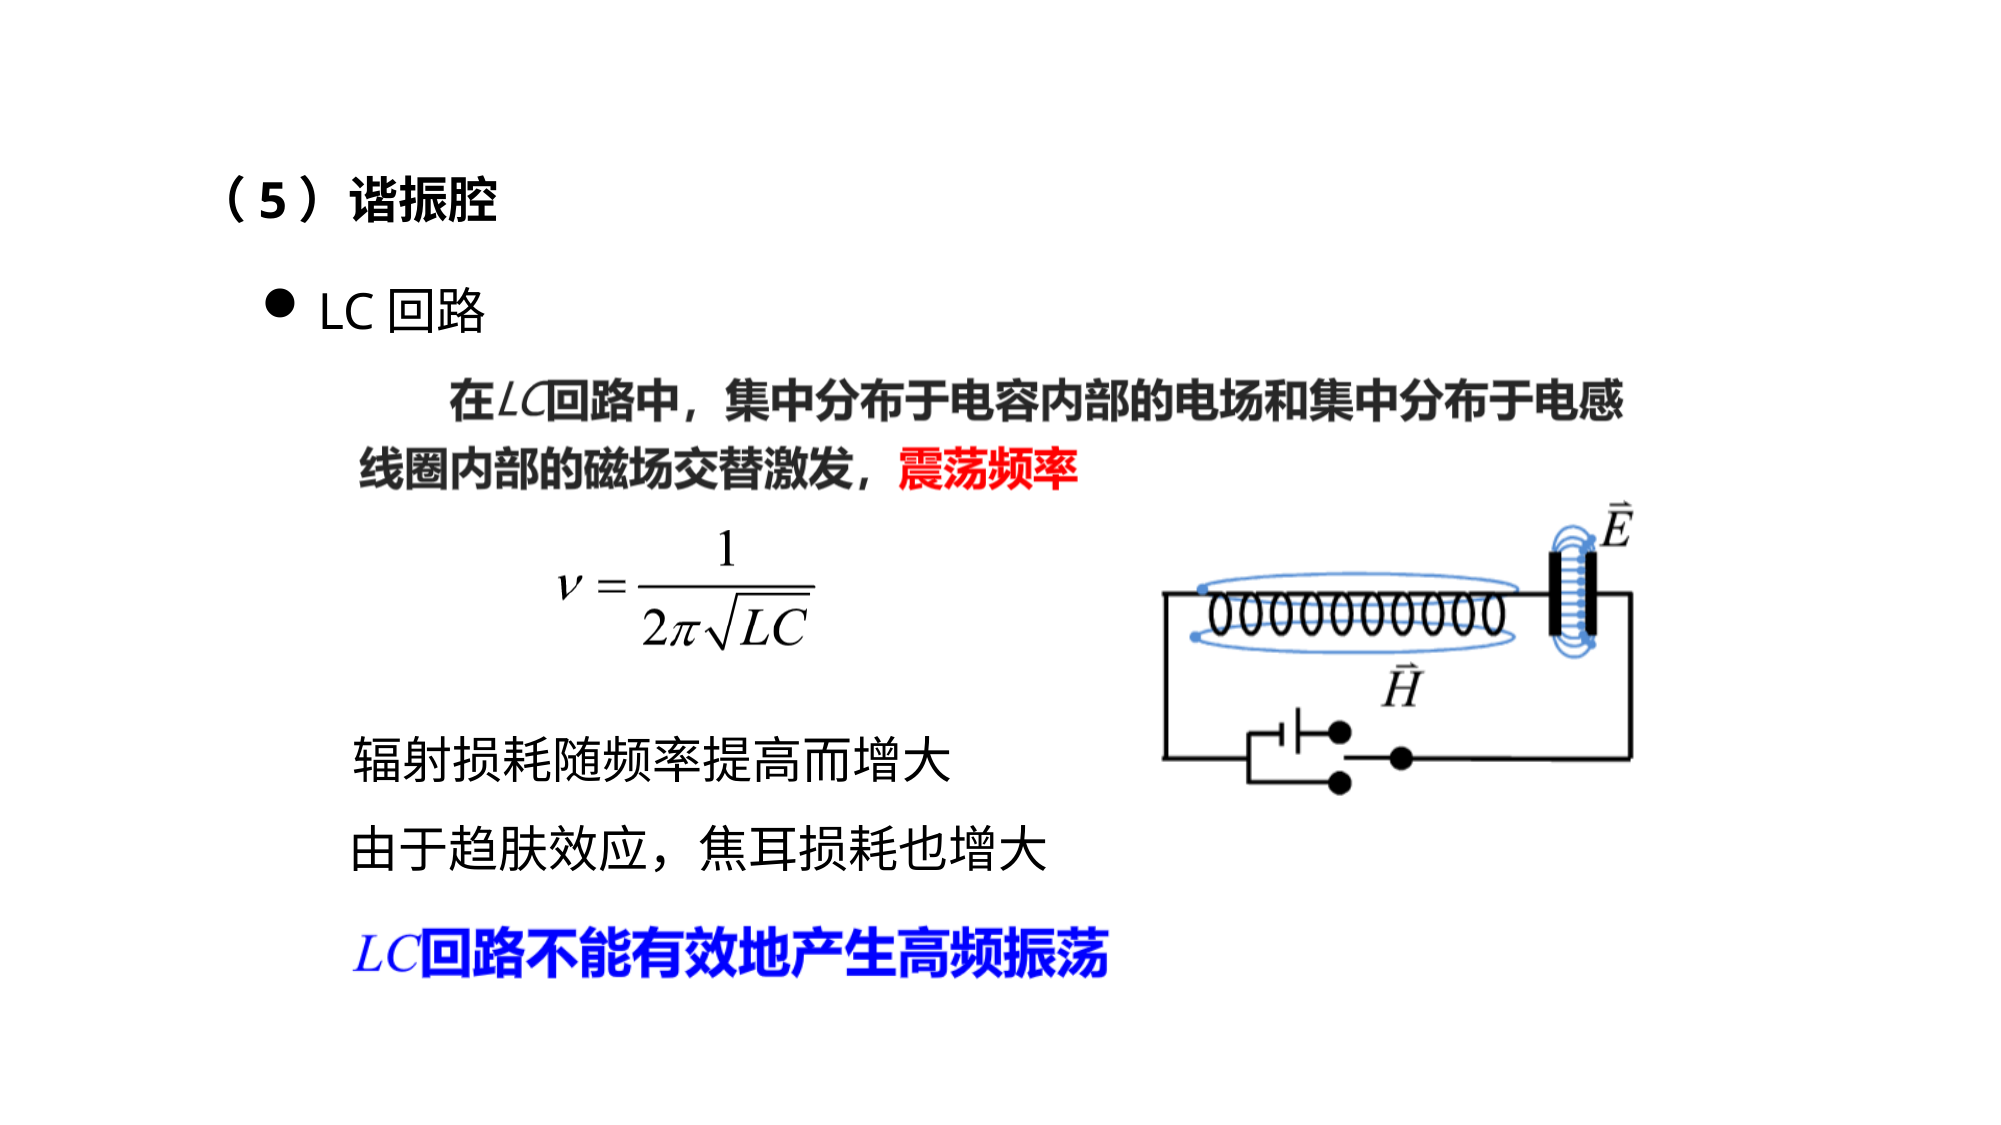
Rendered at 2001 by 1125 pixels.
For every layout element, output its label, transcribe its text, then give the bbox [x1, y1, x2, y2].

picture [357, 364, 1652, 803]
text_box 由于趋肤效应，焦耳损耗也增大 [333, 809, 1090, 885]
text_box 辐射损耗随频率提高而增大 [337, 721, 1067, 796]
picture [332, 914, 1112, 981]
text_box （5）谐振腔 [181, 161, 563, 236]
text_box LC回路 [246, 271, 555, 347]
picture [544, 530, 839, 658]
